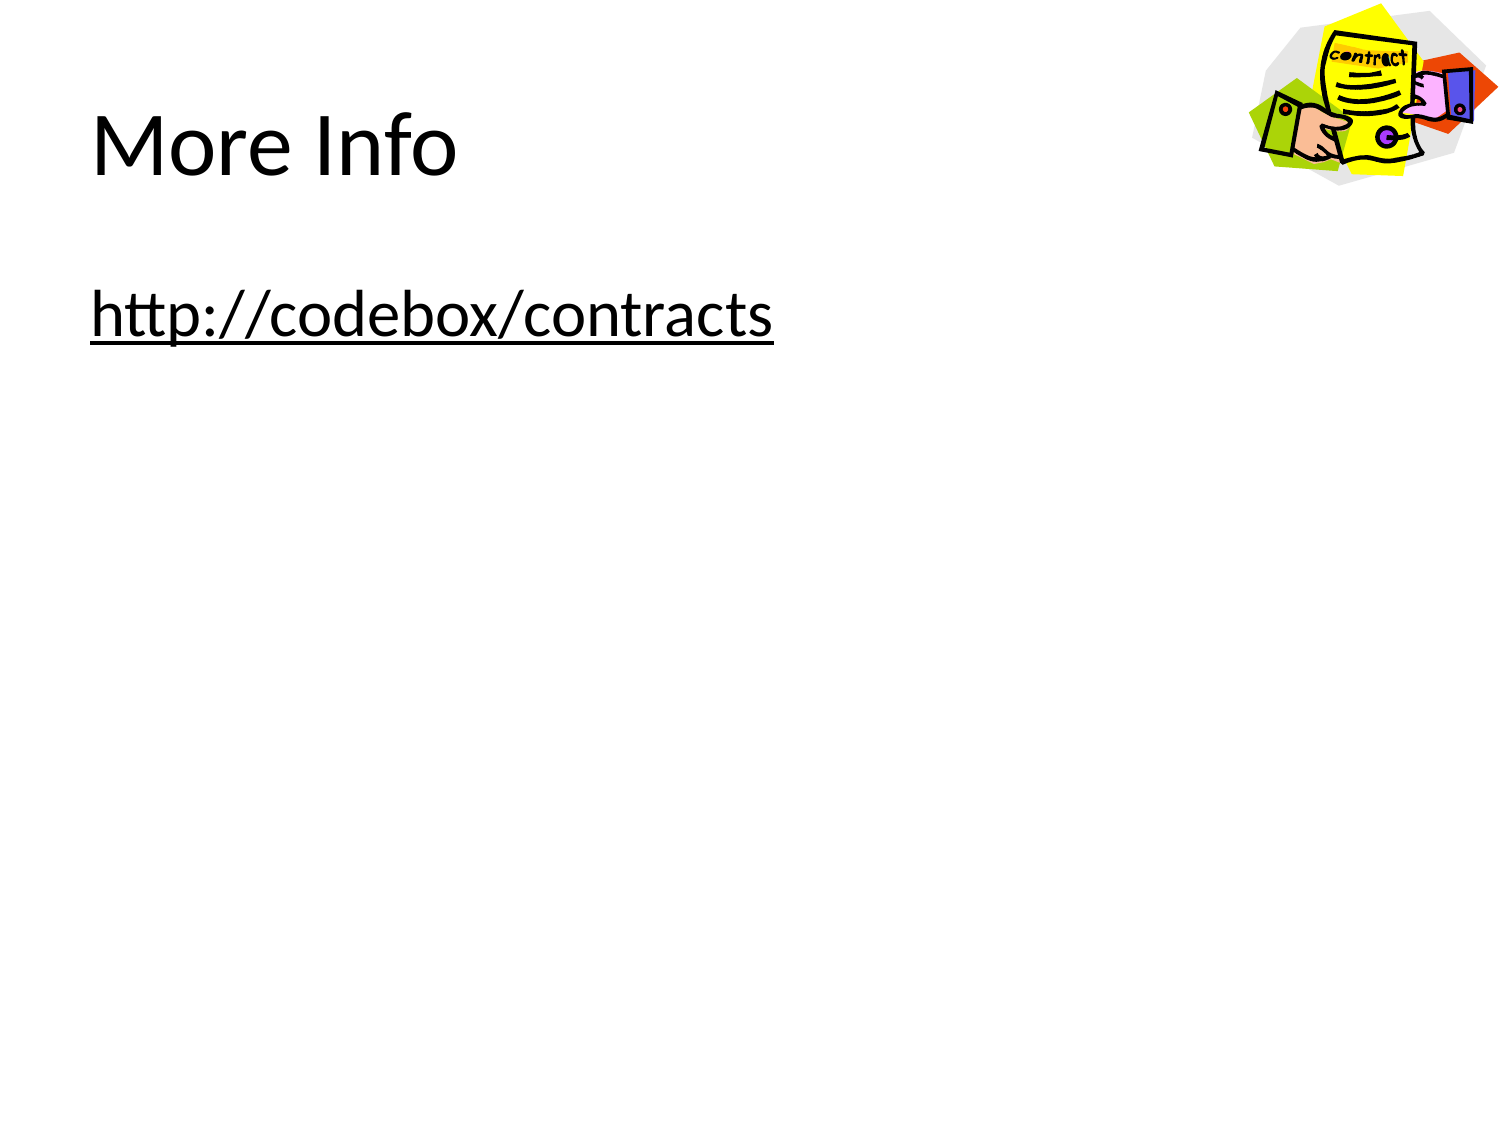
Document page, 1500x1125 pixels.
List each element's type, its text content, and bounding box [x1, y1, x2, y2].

title More Info [75, 45, 1425, 233]
list http://codebox/contracts [75, 262, 1425, 1005]
